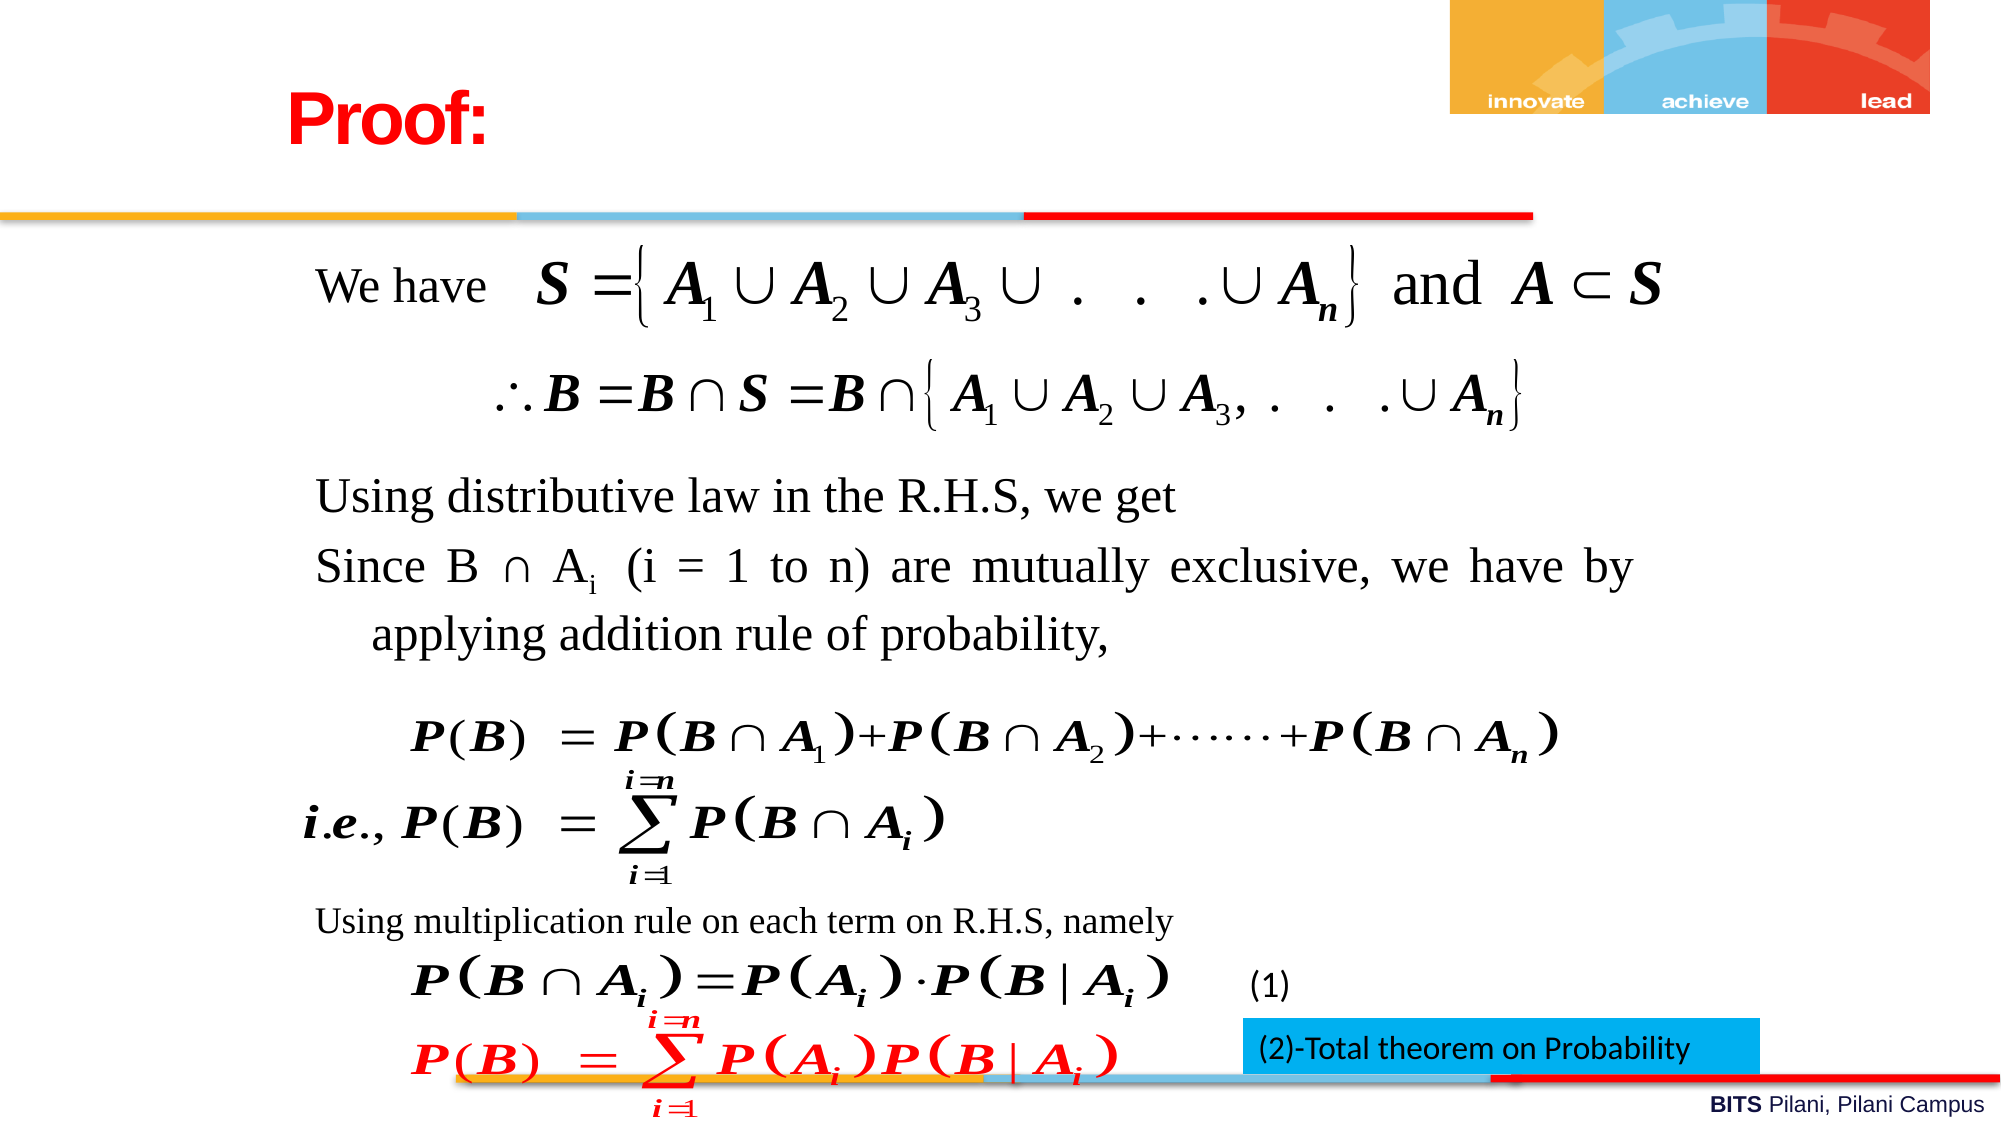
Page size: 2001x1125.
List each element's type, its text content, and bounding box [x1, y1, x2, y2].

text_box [529, 244, 1672, 333]
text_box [404, 952, 1168, 1016]
text_box Using multiplication rule on each term on R.H.S, namely [300, 888, 1462, 949]
text_box (2)-Total theorem on Probability [1243, 1018, 1760, 1074]
list Proof: [271, 28, 888, 216]
text_box (1) [1234, 952, 1313, 1013]
list We have Using distributive law in the R.H.S, we get Since B ∩ Ai (i = 1 to n) are mutually exclusive, we have by applying addition rule of probability, [300, 245, 1650, 898]
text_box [404, 1004, 1138, 1122]
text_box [496, 359, 1535, 436]
picture [1449, 0, 1930, 114]
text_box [404, 709, 1581, 772]
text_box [299, 763, 963, 890]
